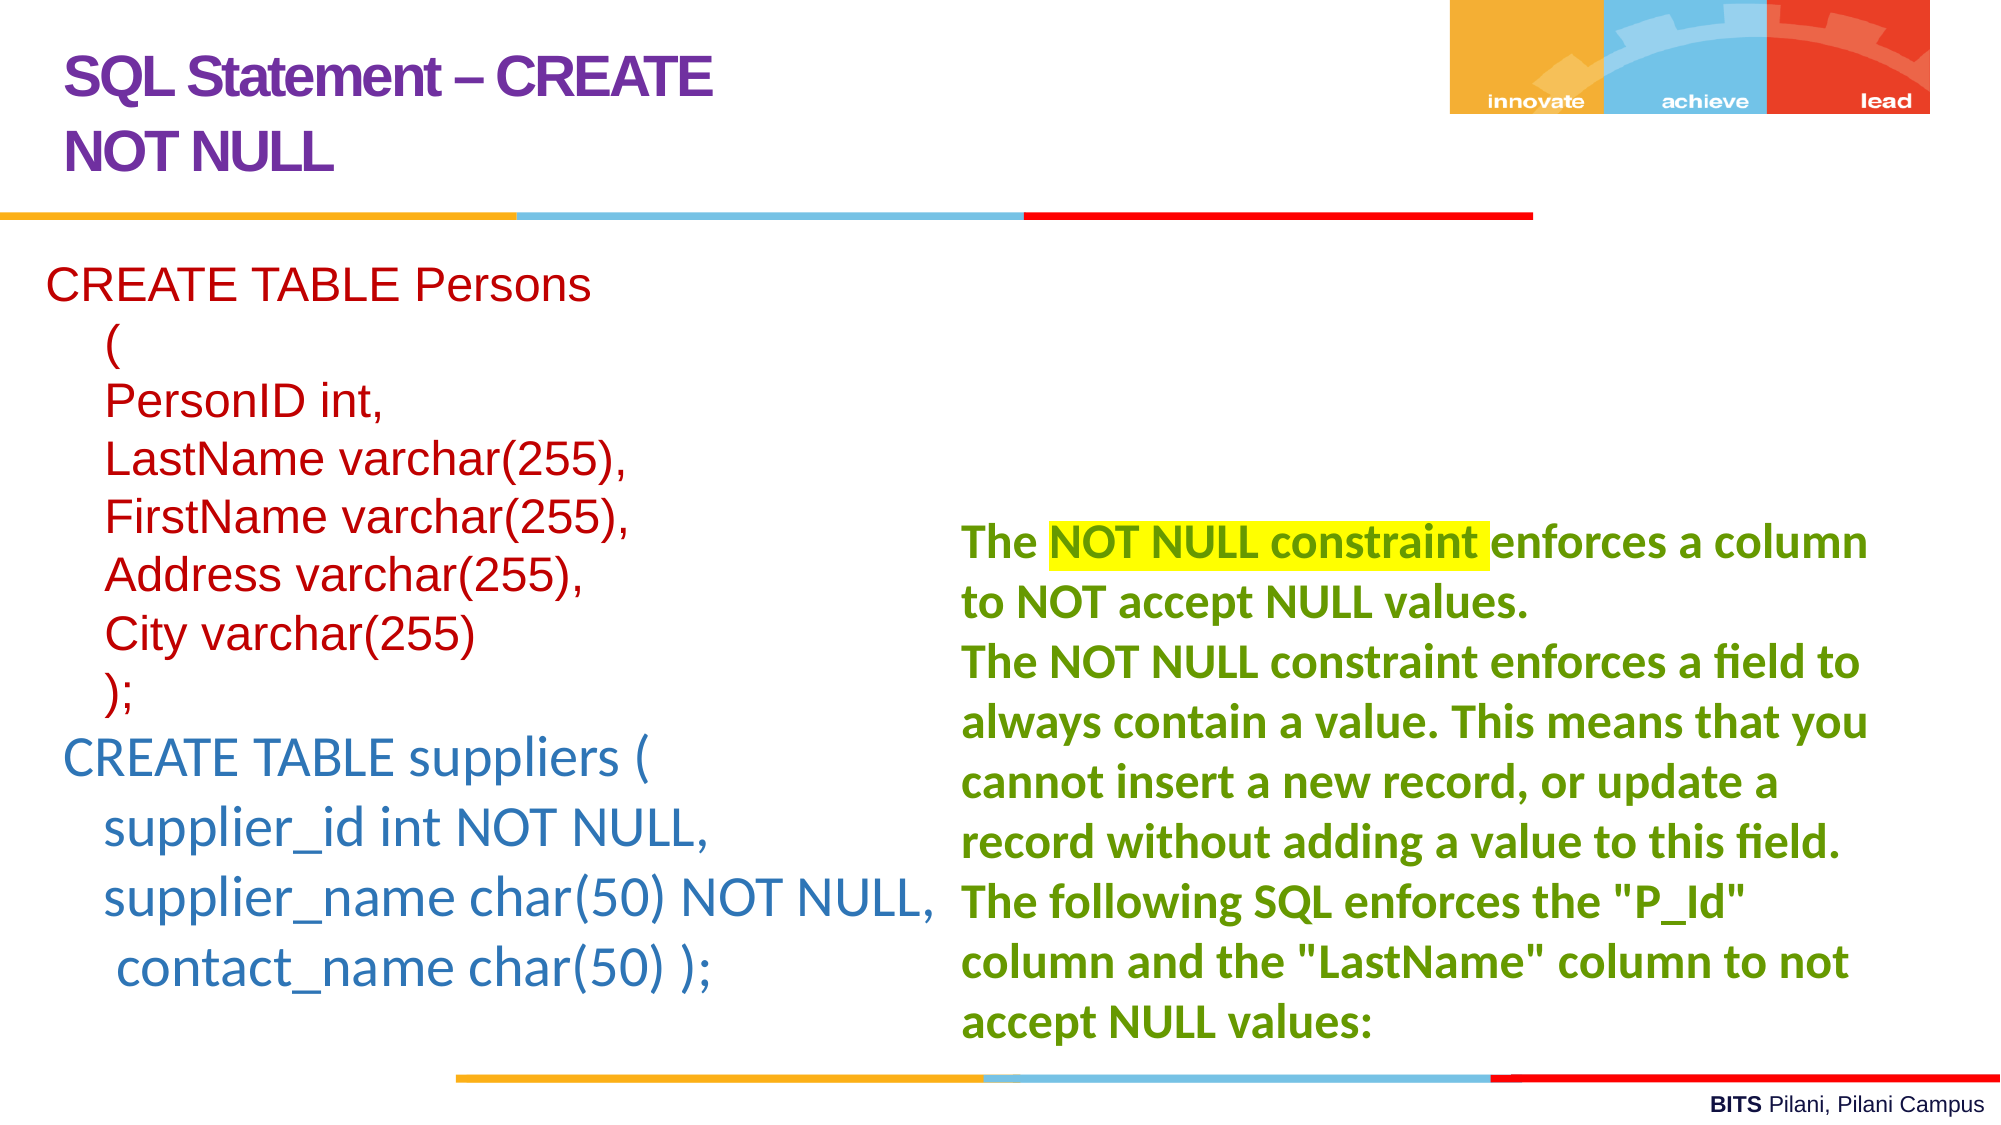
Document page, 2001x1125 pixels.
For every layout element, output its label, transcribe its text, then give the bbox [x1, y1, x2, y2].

text_box CREATE TABLE suppliers ( supplier_id int NOT NULL, supplier_name char(50) NOT NULL, contact_name char(50) ); [48, 710, 1172, 1006]
list SQL Statement – CREATE NOT NULL [48, 18, 1460, 199]
text_box The NOT NULL constraint enforces a column to NOT accept NULL values. The NOT NULL constraint enforces a field to always contain a value. This means that you cannot insert a new record, or update a record without adding a value to this field. The following SQL enforces the "P_Id" column and the "LastName" column to not accept NULL values: [946, 501, 1887, 1057]
picture [1449, 0, 1930, 114]
list CREATE TABLE Persons ( PersonID int, LastName varchar(255), FirstName varchar(255), Address varchar(255), City varchar(255) ); [30, 245, 649, 758]
